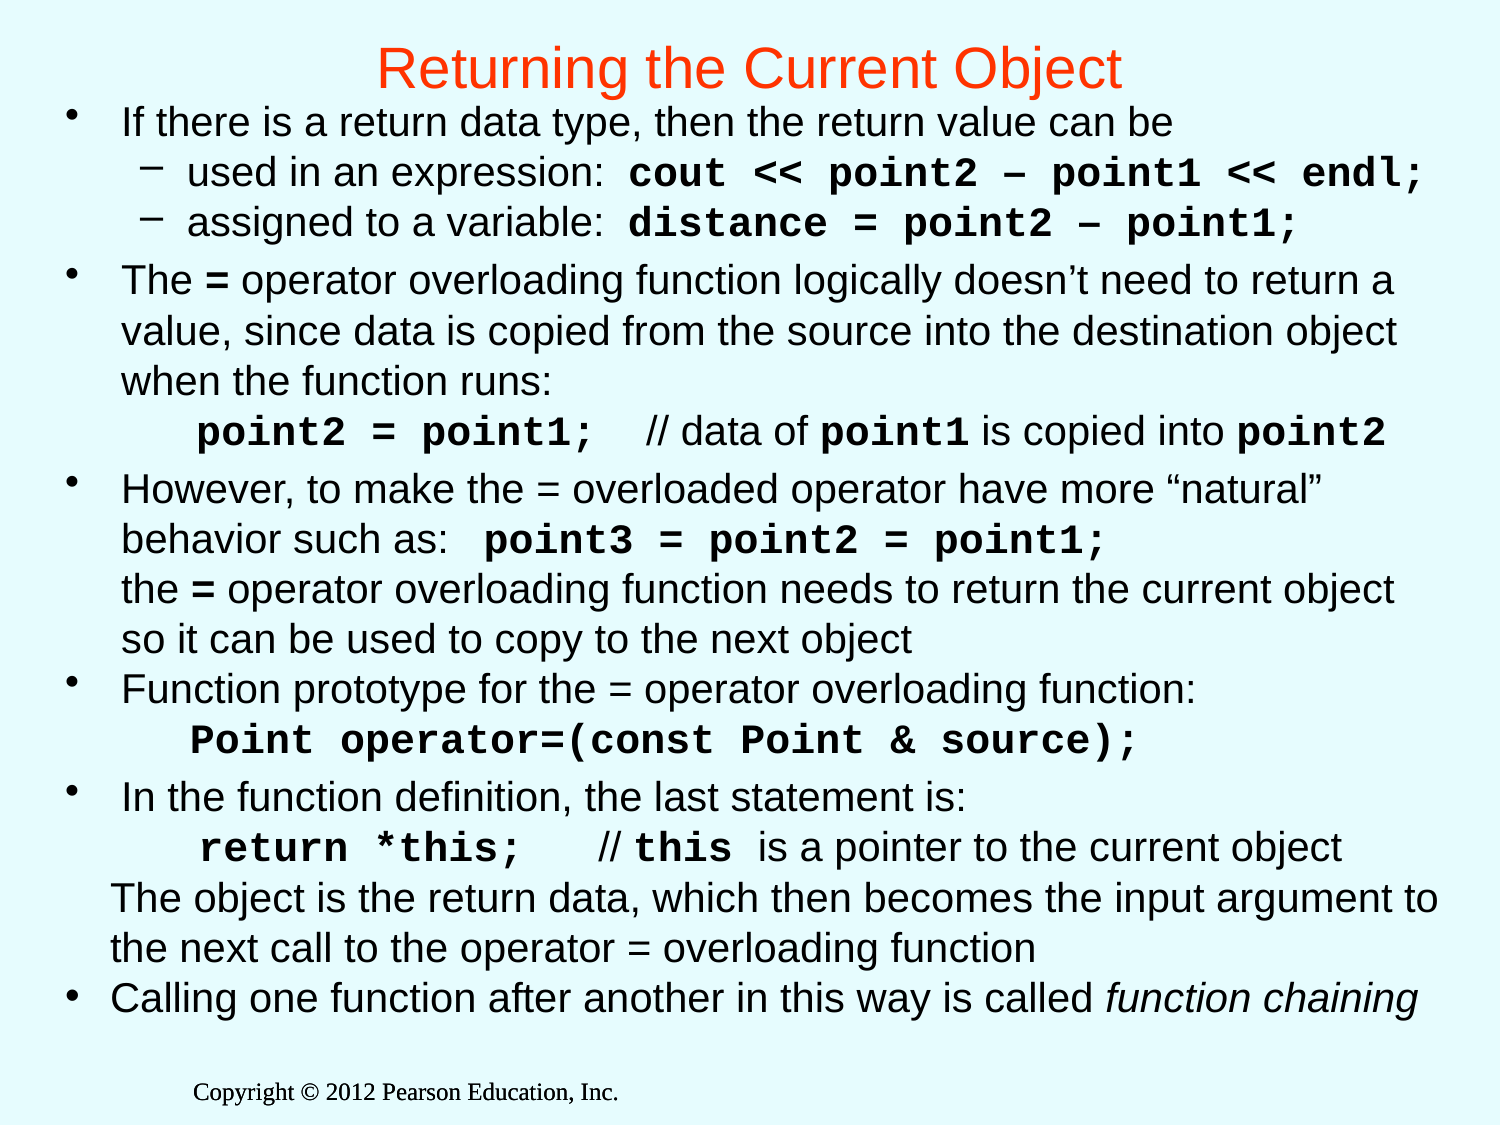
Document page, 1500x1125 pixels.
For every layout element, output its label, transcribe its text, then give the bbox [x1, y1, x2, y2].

title Returning the Current Object [74, 24, 1426, 87]
list If there is a return data type, then the return value can be used in an expression: cout << point2 – point1 << endl; assigned to a variable: distance = point2 – point1; The = operator overloading function logically doesn’t need to return a value, since data is copied from the source into the destination object when the function runs: point2 = point1; // data of point1 is copied into point2 However, to make the = overloaded operator have more “natural” behavior such as: point3 = point2 = point1; the = operator overloading function needs to return the current object so it can be used to copy to the next object Function prototype for the = operator overloading function: Point operator=(const Point & source); In the function definition, the last statement is: return *this; // this is a pointer to the current object The object is the return data, which then becomes the input argument to the next call to the operator = overloading function Calling one function after another in this way is called function chaining [49, 87, 1463, 1076]
